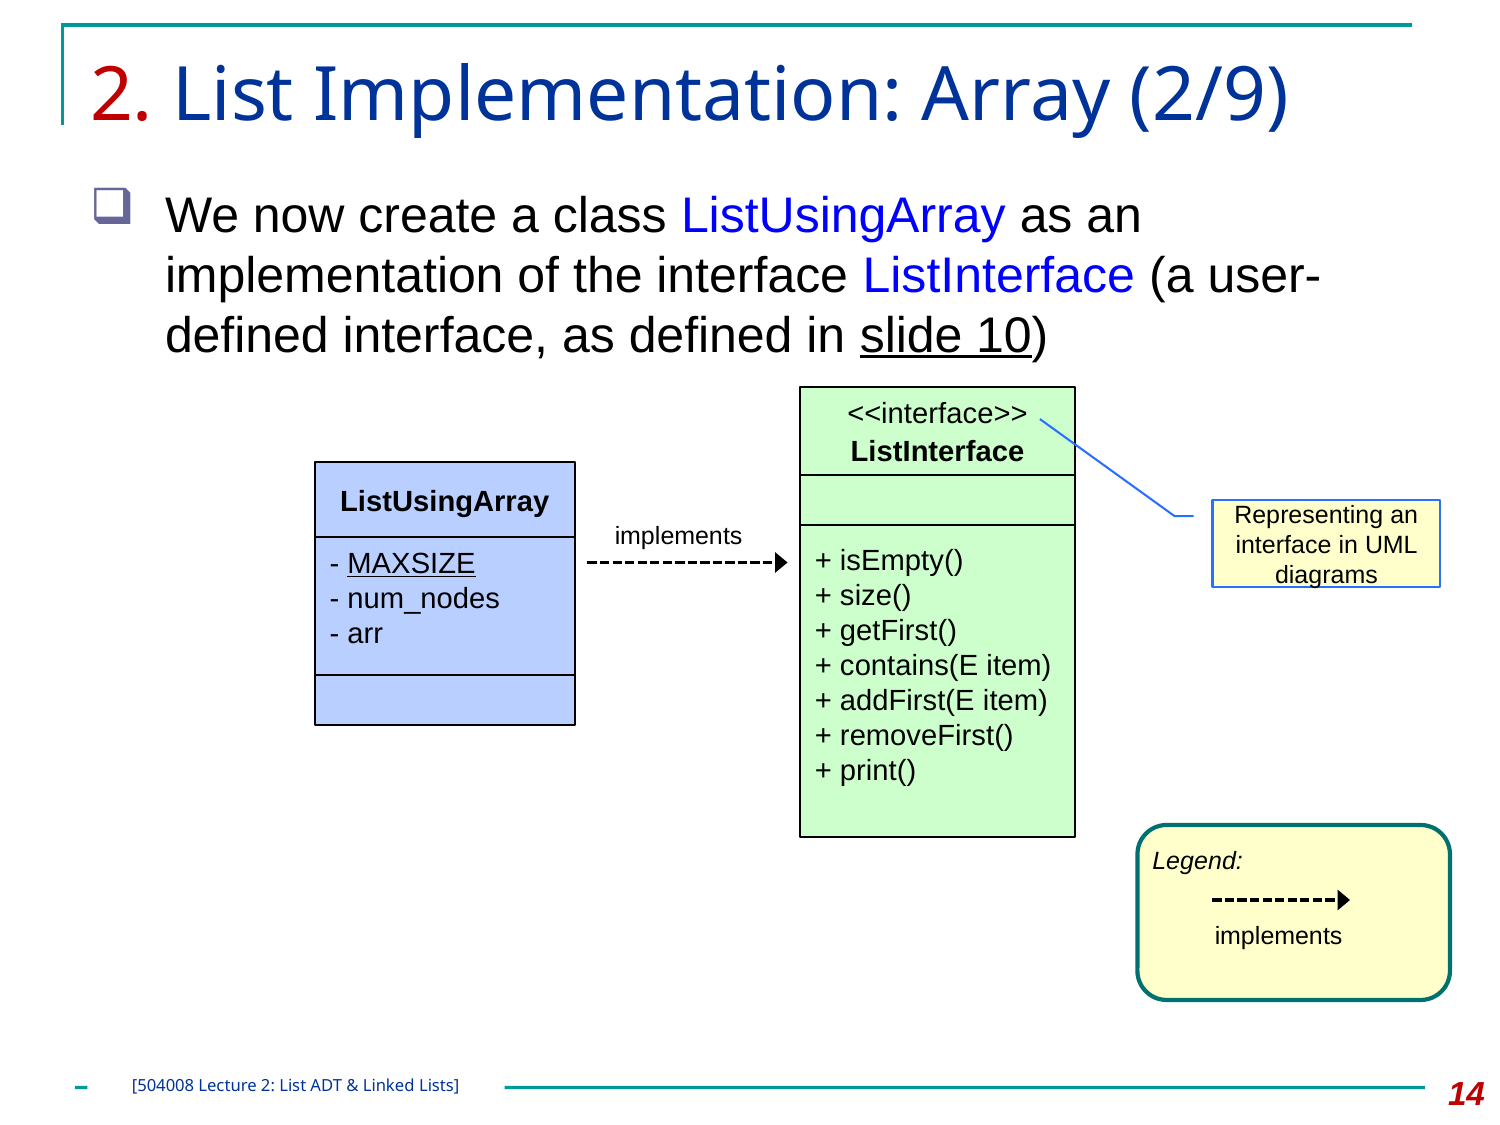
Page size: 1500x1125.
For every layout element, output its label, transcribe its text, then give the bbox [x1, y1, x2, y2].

slide_number 14 [1400, 1065, 1500, 1125]
text_box implements [599, 512, 763, 558]
title 2. List Implementation: Array (2/9) [74, 37, 1426, 168]
list We now create a class ListUsingArray as an implementation of the interface ListInterface (a user-defined interface, as defined in slide 10) [74, 174, 1426, 413]
text_box Representing an interface in UML diagrams [1079, 444, 1194, 519]
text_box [1137, 824, 1451, 1001]
text_box [504008 Lecture 2: List ADT & Linked Lists] [87, 1074, 505, 1105]
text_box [799, 387, 1076, 838]
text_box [314, 462, 576, 726]
text_box Representing an interface in UML diagrams [1210, 498, 1443, 589]
